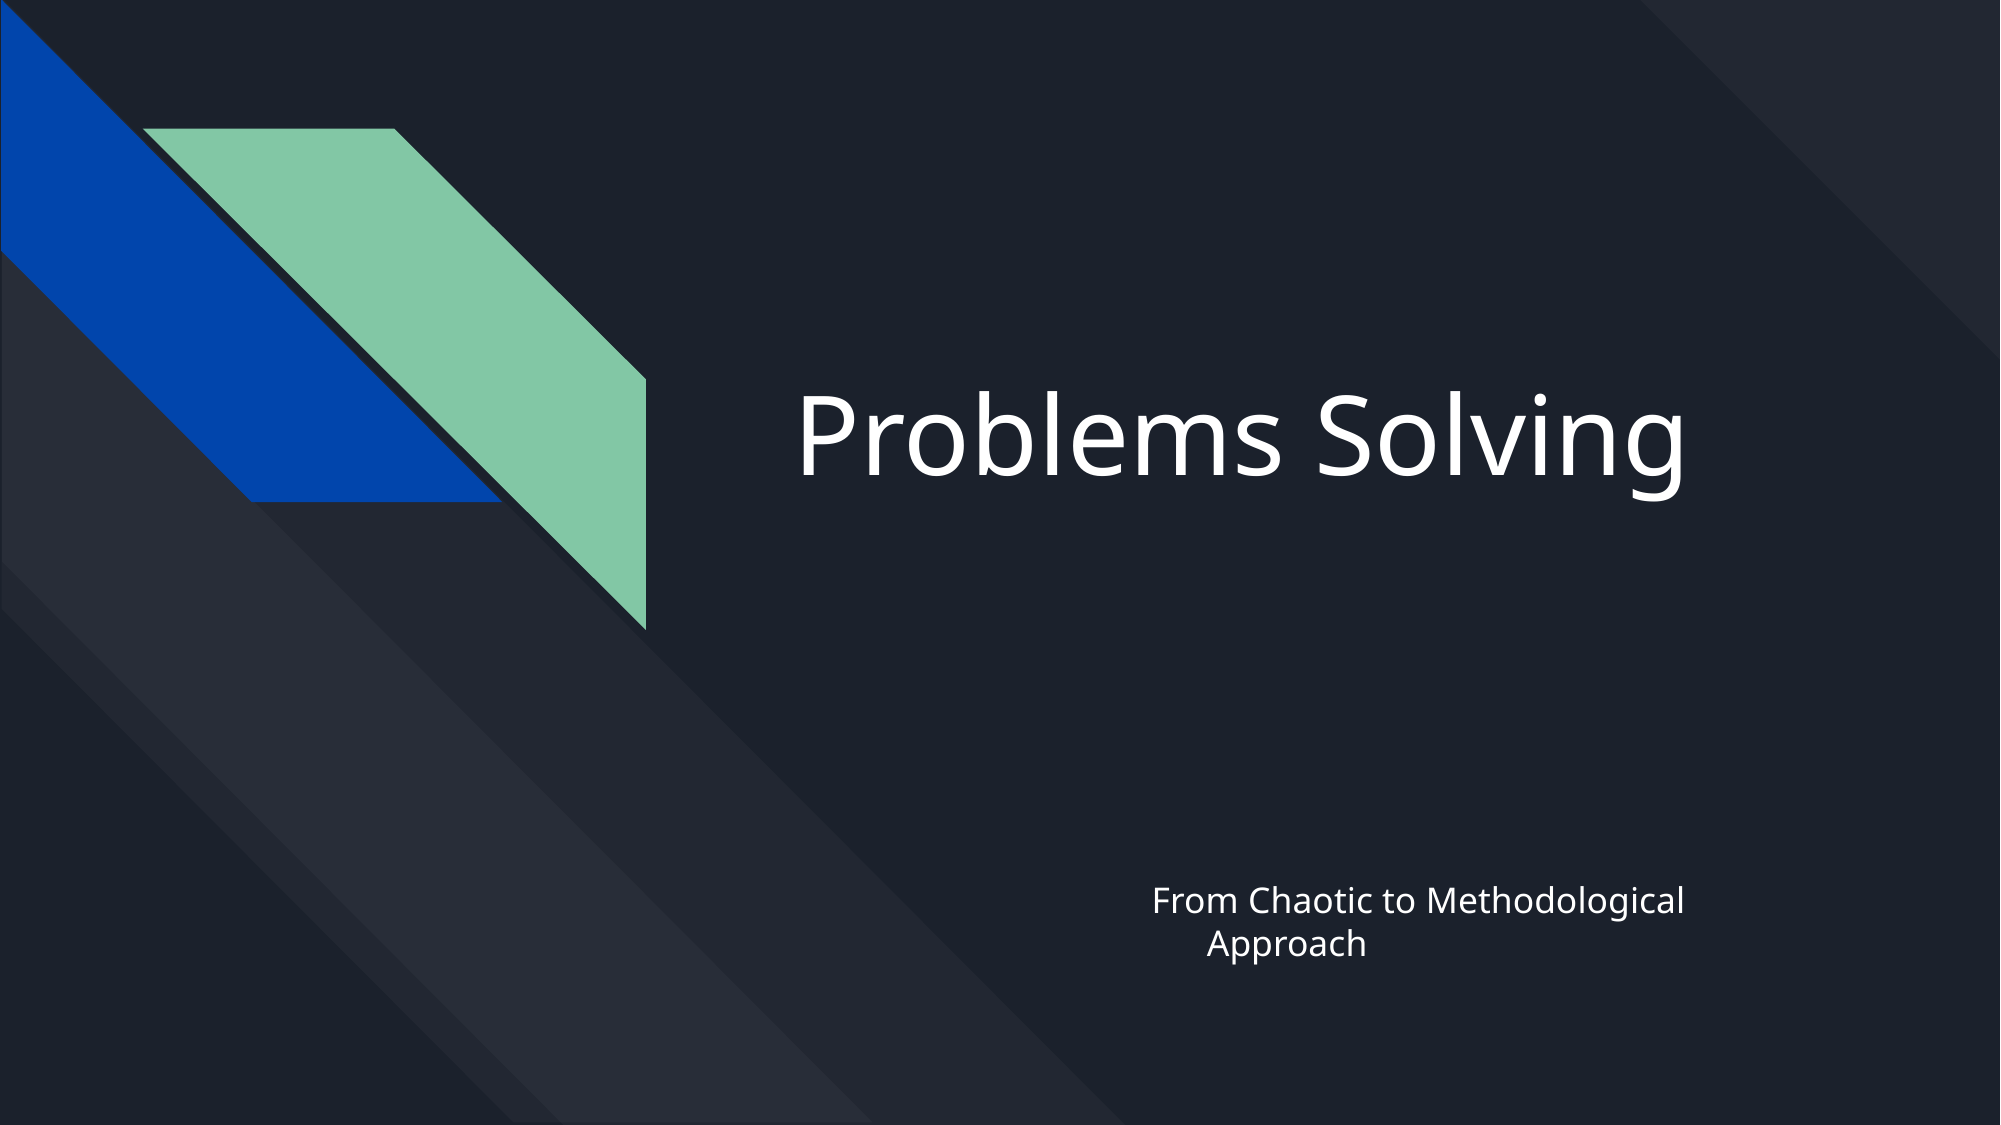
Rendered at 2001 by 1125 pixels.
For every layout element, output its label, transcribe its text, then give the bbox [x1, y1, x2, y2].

title Problems Solving [773, 345, 1872, 691]
subtitle From Chaotic to Methodological Approach [1111, 858, 1871, 970]
